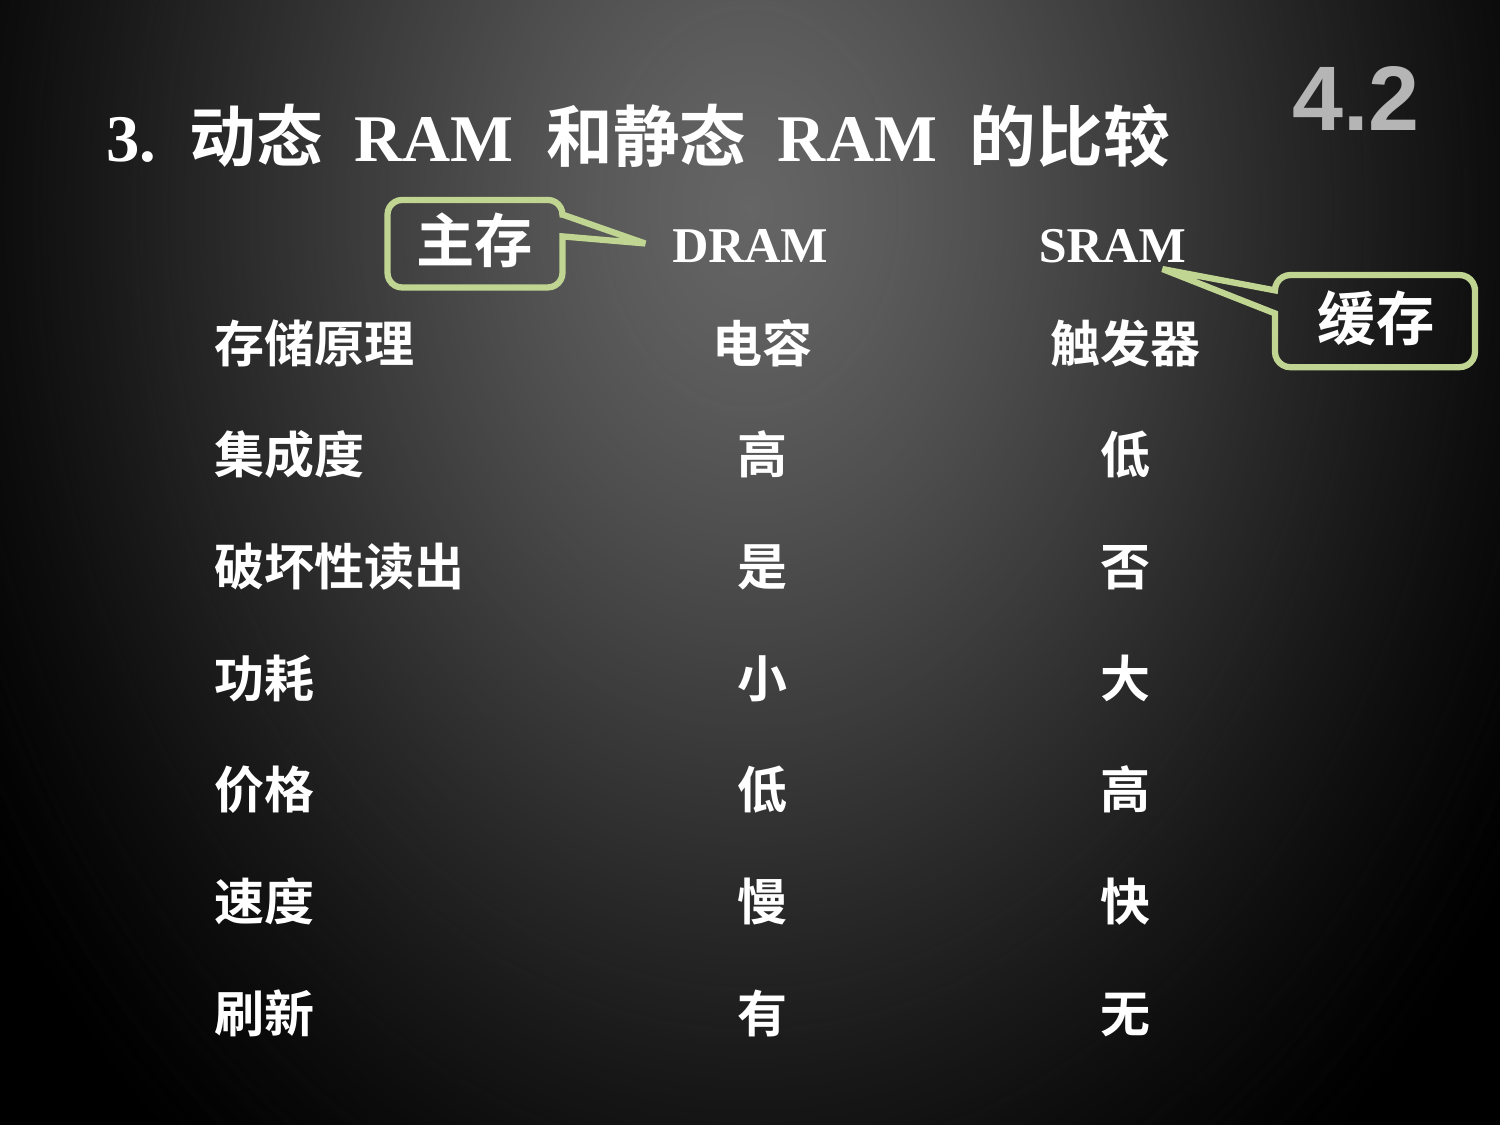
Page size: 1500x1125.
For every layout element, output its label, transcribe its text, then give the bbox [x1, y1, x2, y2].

text_box 集成度 [200, 416, 561, 492]
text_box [562, 416, 1326, 492]
text_box 功耗 [200, 639, 561, 715]
text_box 价格 [200, 751, 561, 827]
text_box 存储原理 [200, 304, 561, 380]
text_box 速度 [200, 863, 561, 938]
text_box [1274, 274, 1476, 368]
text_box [562, 304, 1326, 381]
text_box 4.2 [1262, 24, 1450, 163]
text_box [562, 751, 1326, 827]
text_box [562, 974, 1326, 1051]
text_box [562, 527, 1326, 604]
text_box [387, 196, 563, 288]
text_box 刷新 [200, 974, 561, 1050]
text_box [562, 862, 1326, 939]
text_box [567, 204, 1313, 281]
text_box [562, 639, 1326, 716]
text_box 破坏性读出 [200, 528, 561, 603]
text_box 3. 动态 RAM 和静态 RAM 的比较 [74, 87, 1200, 183]
picture [0, 0, 1500, 1125]
